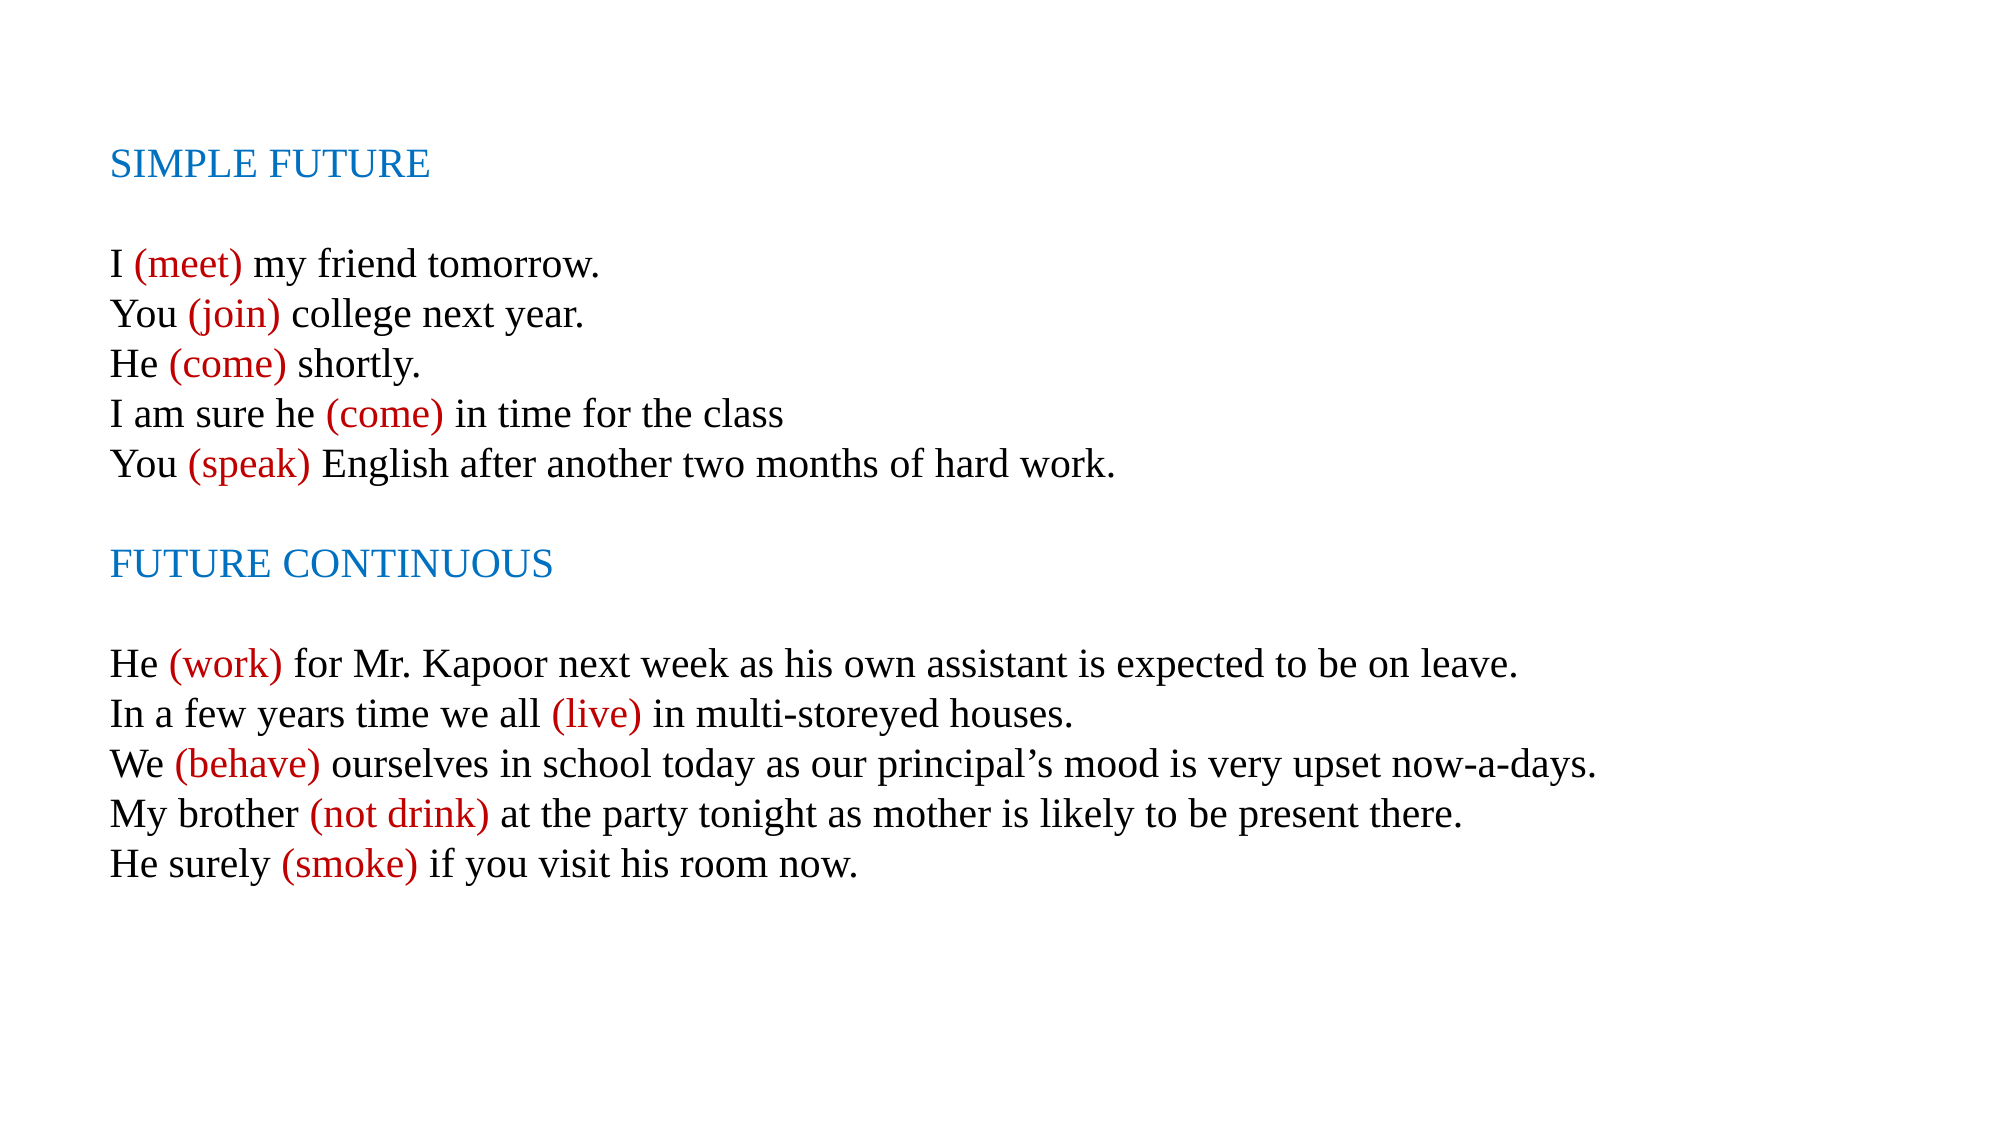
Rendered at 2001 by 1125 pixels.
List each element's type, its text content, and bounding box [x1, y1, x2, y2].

text_box SIMPLE FUTURE I (meet) my friend tomorrow. You (join) college next year. He (come) shortly. I am sure he (come) in time for the class You (speak) English after another two months of hard work. FUTURE CONTINUOUS He (work) for Mr. Kapoor next week as his own assistant is expected to be on leave. In a few years time we all (live) in multi-storeyed houses. We (behave) ourselves in school today as our principal’s mood is very upset now-a-days. My brother (not drink) at the party tonight as mother is likely to be present there. He surely (smoke) if you visit his room now. [94, 127, 1879, 893]
